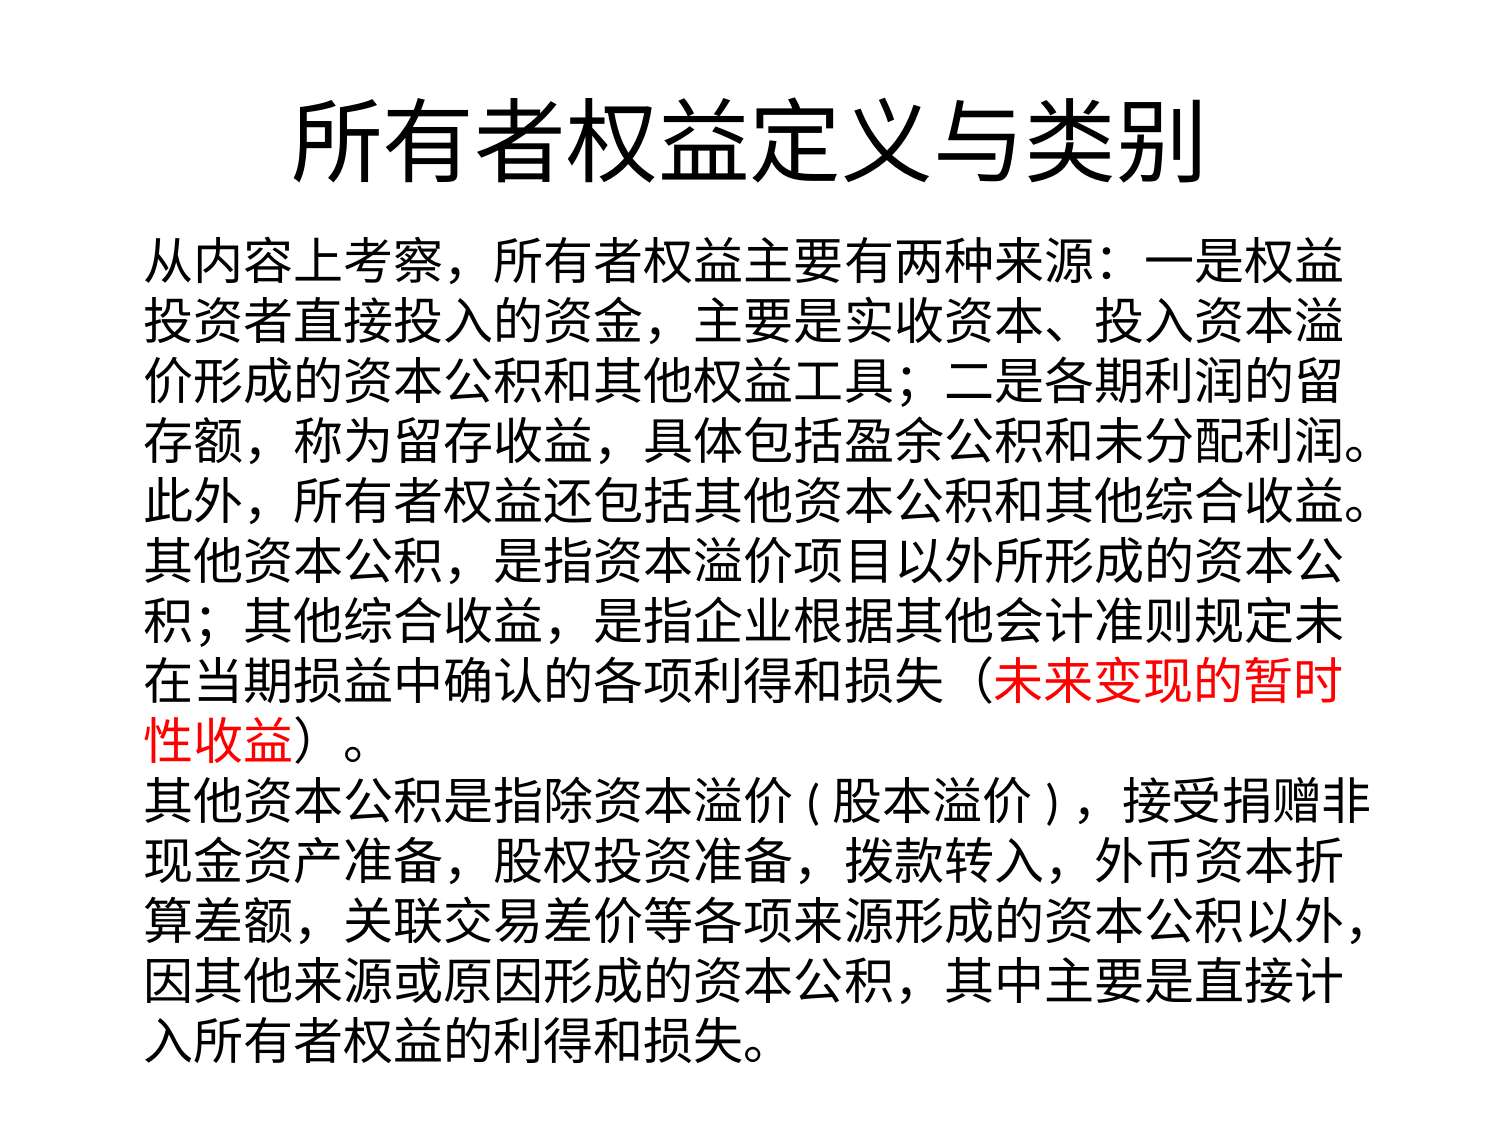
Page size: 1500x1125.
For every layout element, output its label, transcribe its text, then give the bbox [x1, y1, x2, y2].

text_box 从内容上考察，所有者权益主要有两种来源：一是权益投资者直接投入的资金，主要是实收资本、投入资本溢价形成的资本公积和其他权益工具；二是各期利润的留存额，称为留存收益，具体包括盈余公积和未分配利润。此外，所有者权益还包括其他资本公积和其他综合收益。其他资本公积，是指资本溢价项目以外所形成的资本公积；其他综合收益，是指企业根据其他会计准则规定未在当期损益中确认的各项利得和损失（未来变现的暂时性收益）。 其他资本公积是指除资本溢价(股本溢价)，接受捐赠非现金资产准备，股权投资准备，拨款转入，外币资本折算差额，关联交易差价等各项来源形成的资本公积以外，因其他来源或原因形成的资本公积，其中主要是直接计入所有者权益的利得和损失。 [128, 222, 1395, 1078]
title 所有者权益定义与类别 [75, 45, 1425, 233]
